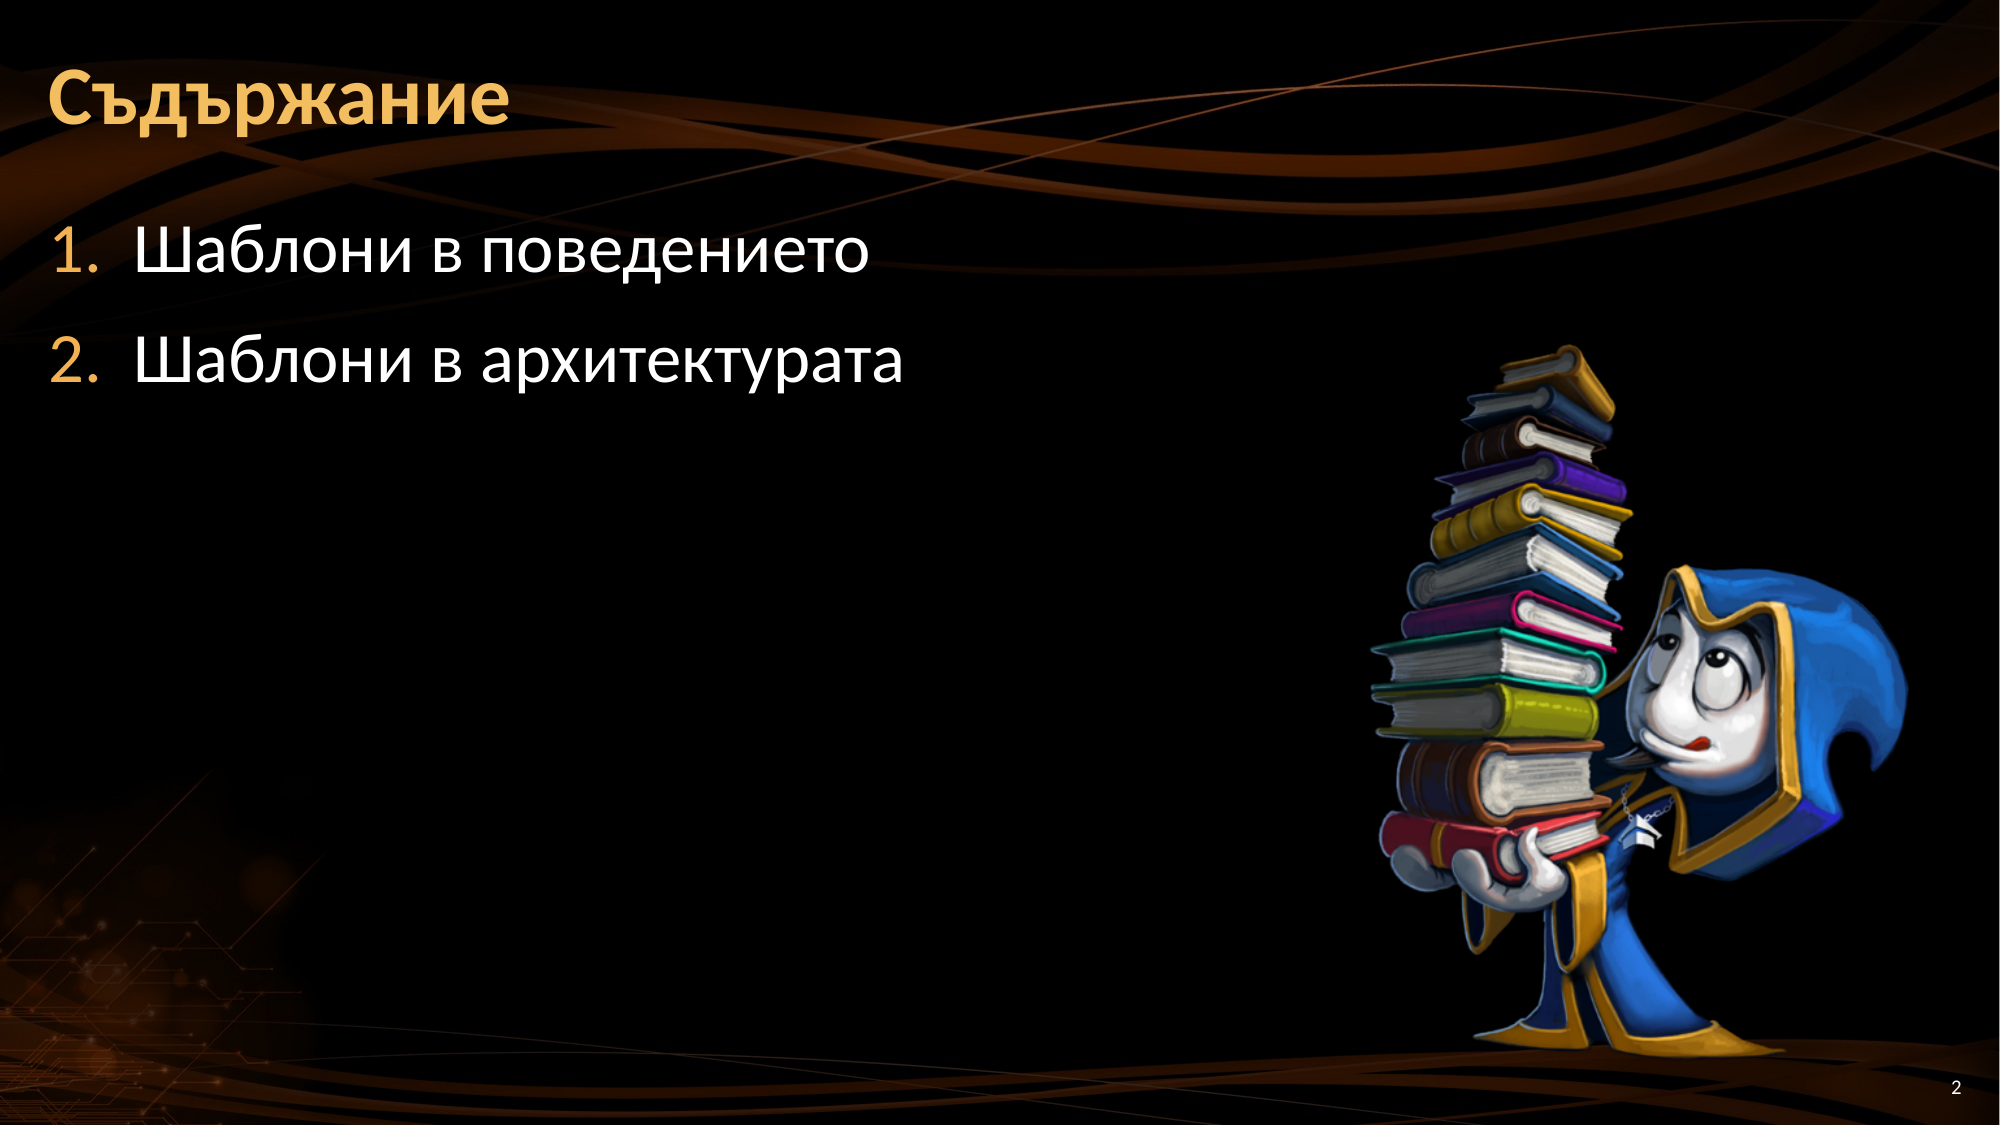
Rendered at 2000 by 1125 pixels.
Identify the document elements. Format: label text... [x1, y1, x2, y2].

title Съдържание [30, 6, 1602, 189]
list Шаблони в поведението Шаблони в архитектурата [31, 195, 1968, 1103]
picture [0, 0, 2000, 1125]
